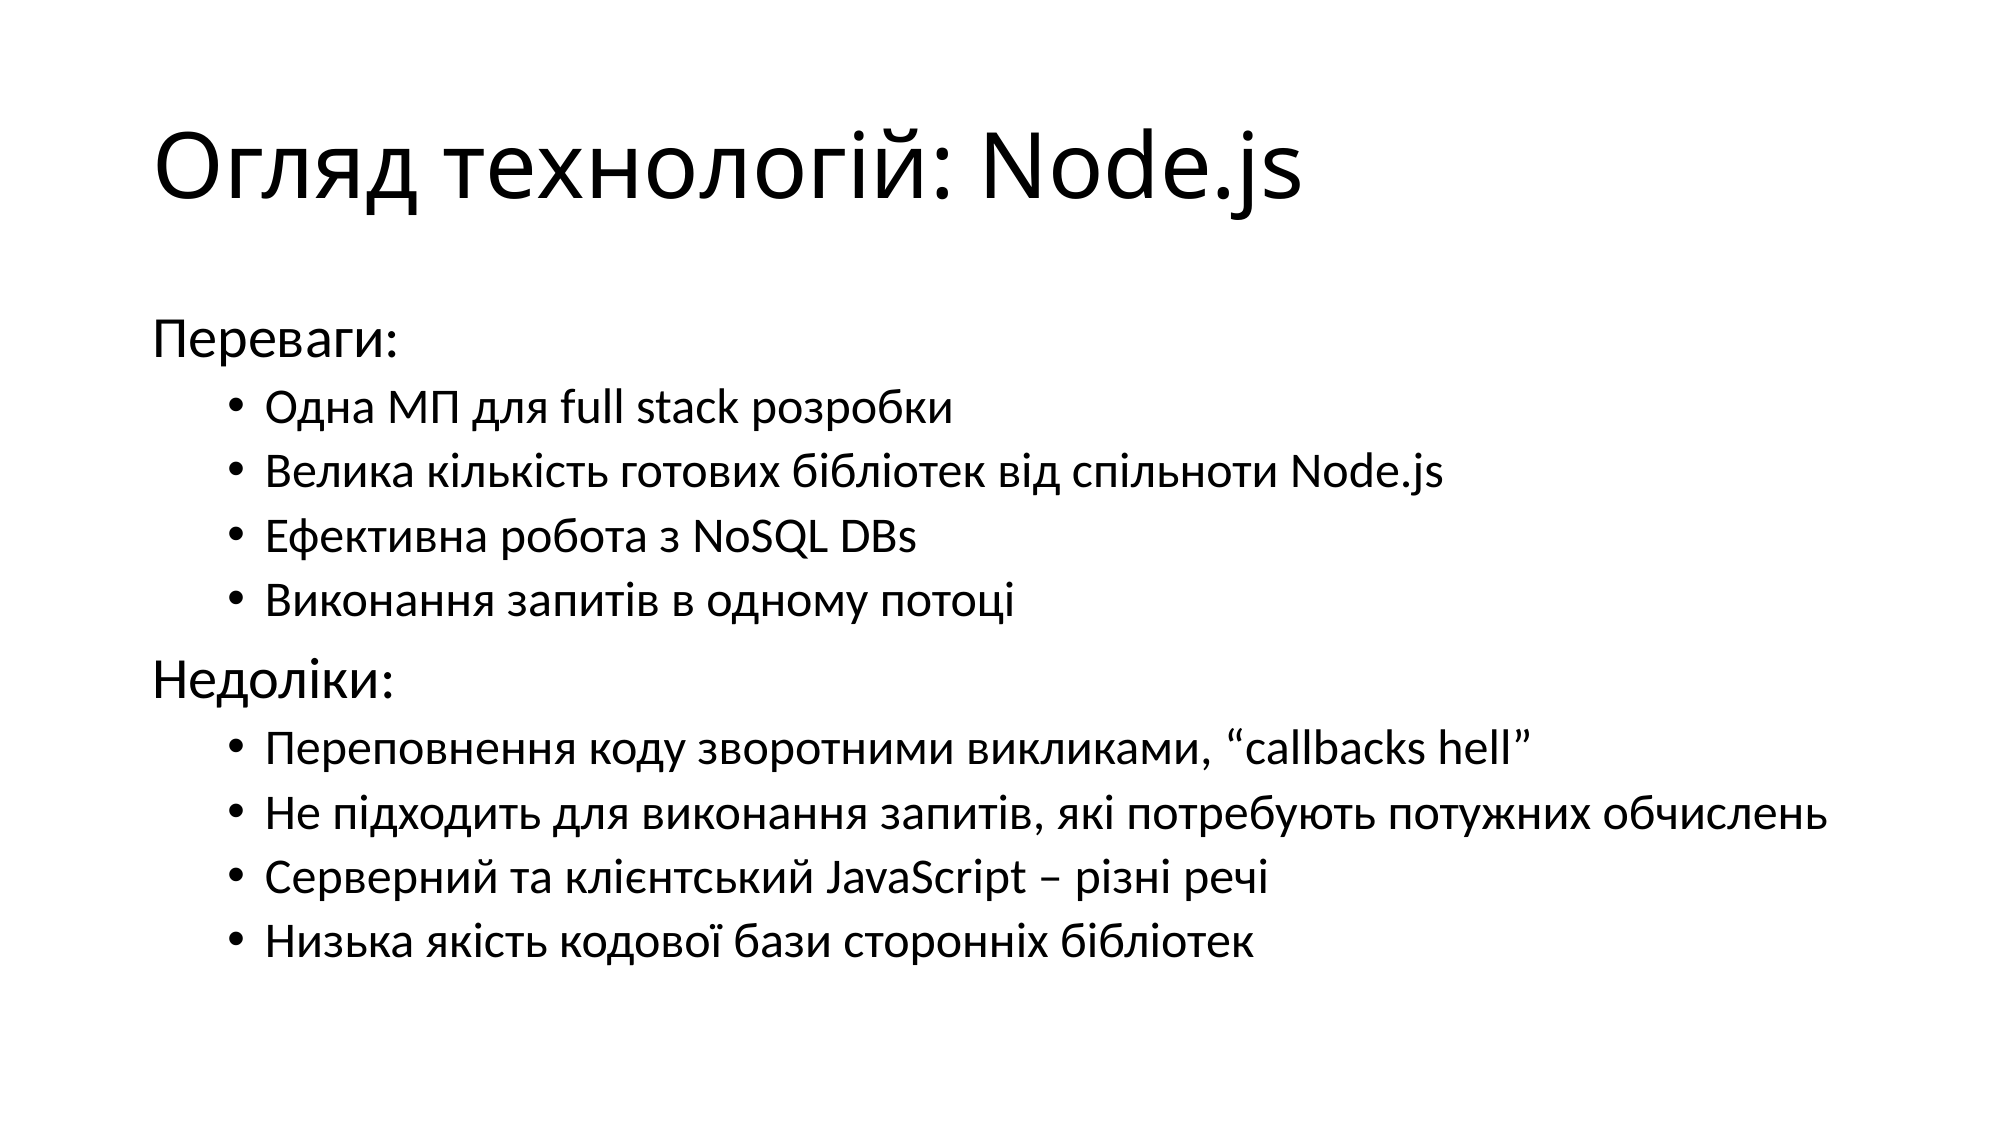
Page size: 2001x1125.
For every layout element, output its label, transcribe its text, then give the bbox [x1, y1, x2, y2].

title Огляд технологій: Node.js [137, 59, 1863, 278]
list Переваги: Одна МП для full stack розробки Велика кількість готових бібліотек від спільноти Node.js Ефективна робота з NoSQL DBs Виконання запитів в одному потоці Недоліки: Переповнення коду зворотними викликами, “callbacks hell” Не підходить для виконання запитів, які потребують потужних обчислень Серверний та клієнтський JavaScript – різні речі Низька якість кодової бази сторонніх бібліотек [137, 299, 1863, 1014]
